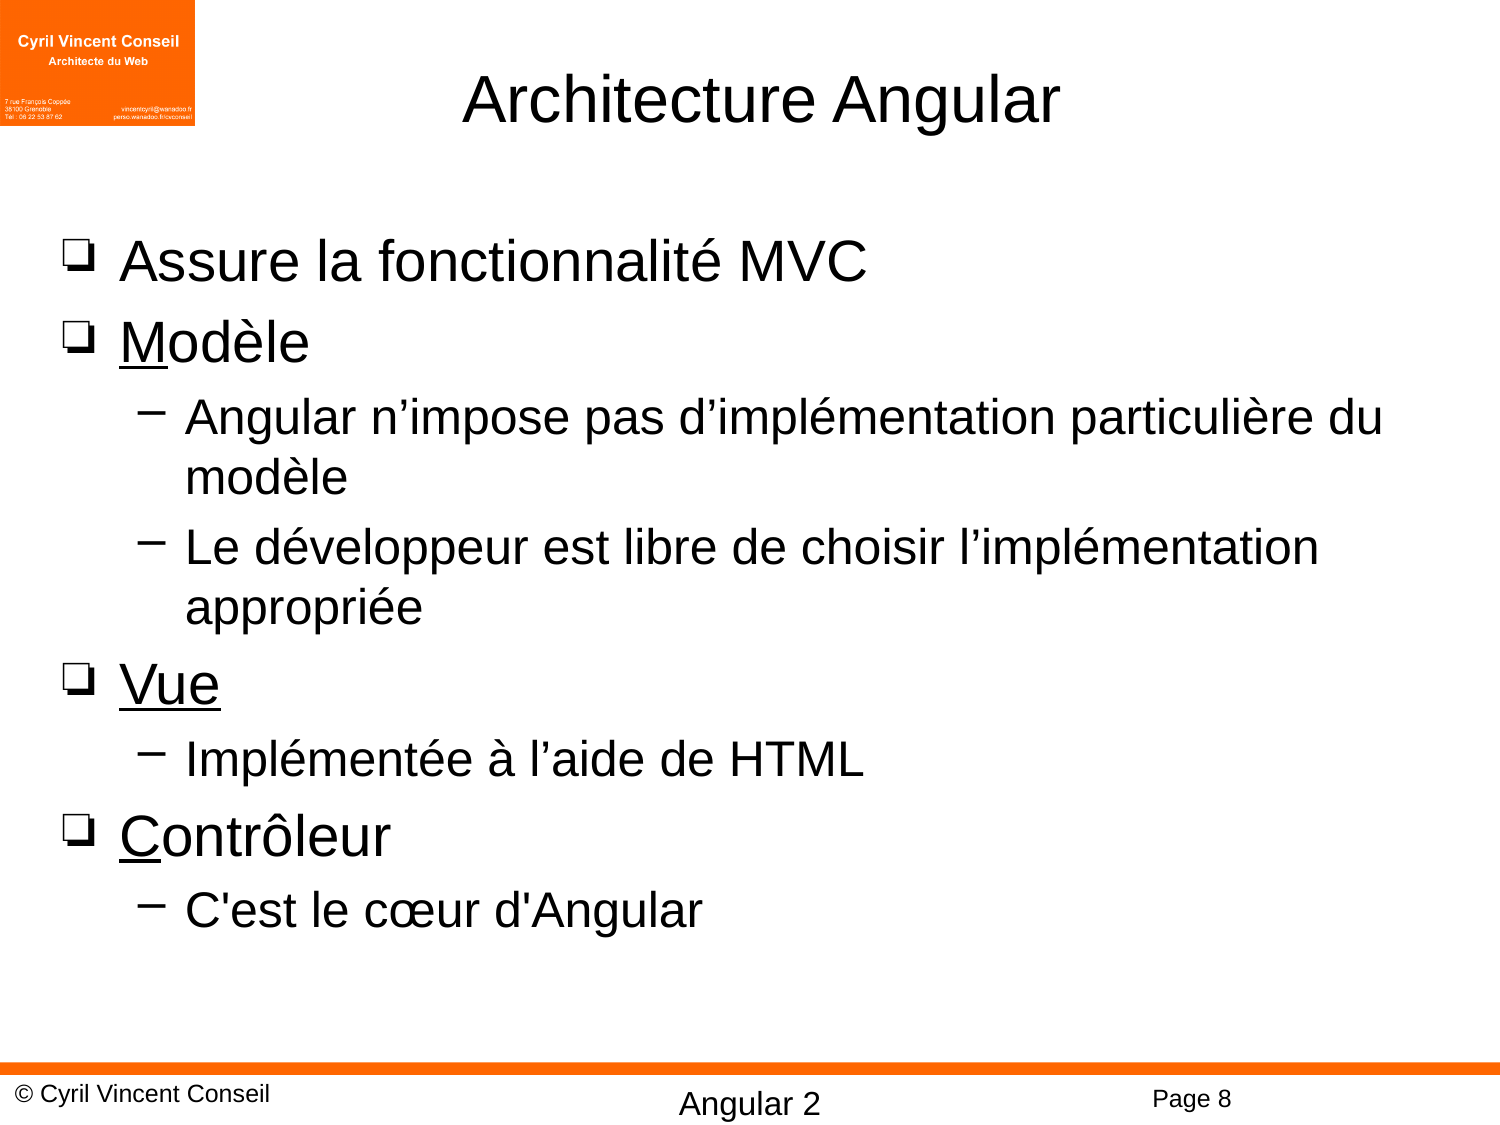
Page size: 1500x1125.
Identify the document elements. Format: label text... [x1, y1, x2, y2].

title Architecture Angular [194, 2, 1480, 190]
picture [0, 0, 195, 126]
list Assure la fonctionnalité MVC Modèle Angular n’impose pas d’implémentation particulière du modèle Le développeur est libre de choisir l’implémentation appropriée Vue Implémentée à l’aide de HTML Contrôleur C'est le cœur d'Angular [47, 215, 1459, 982]
